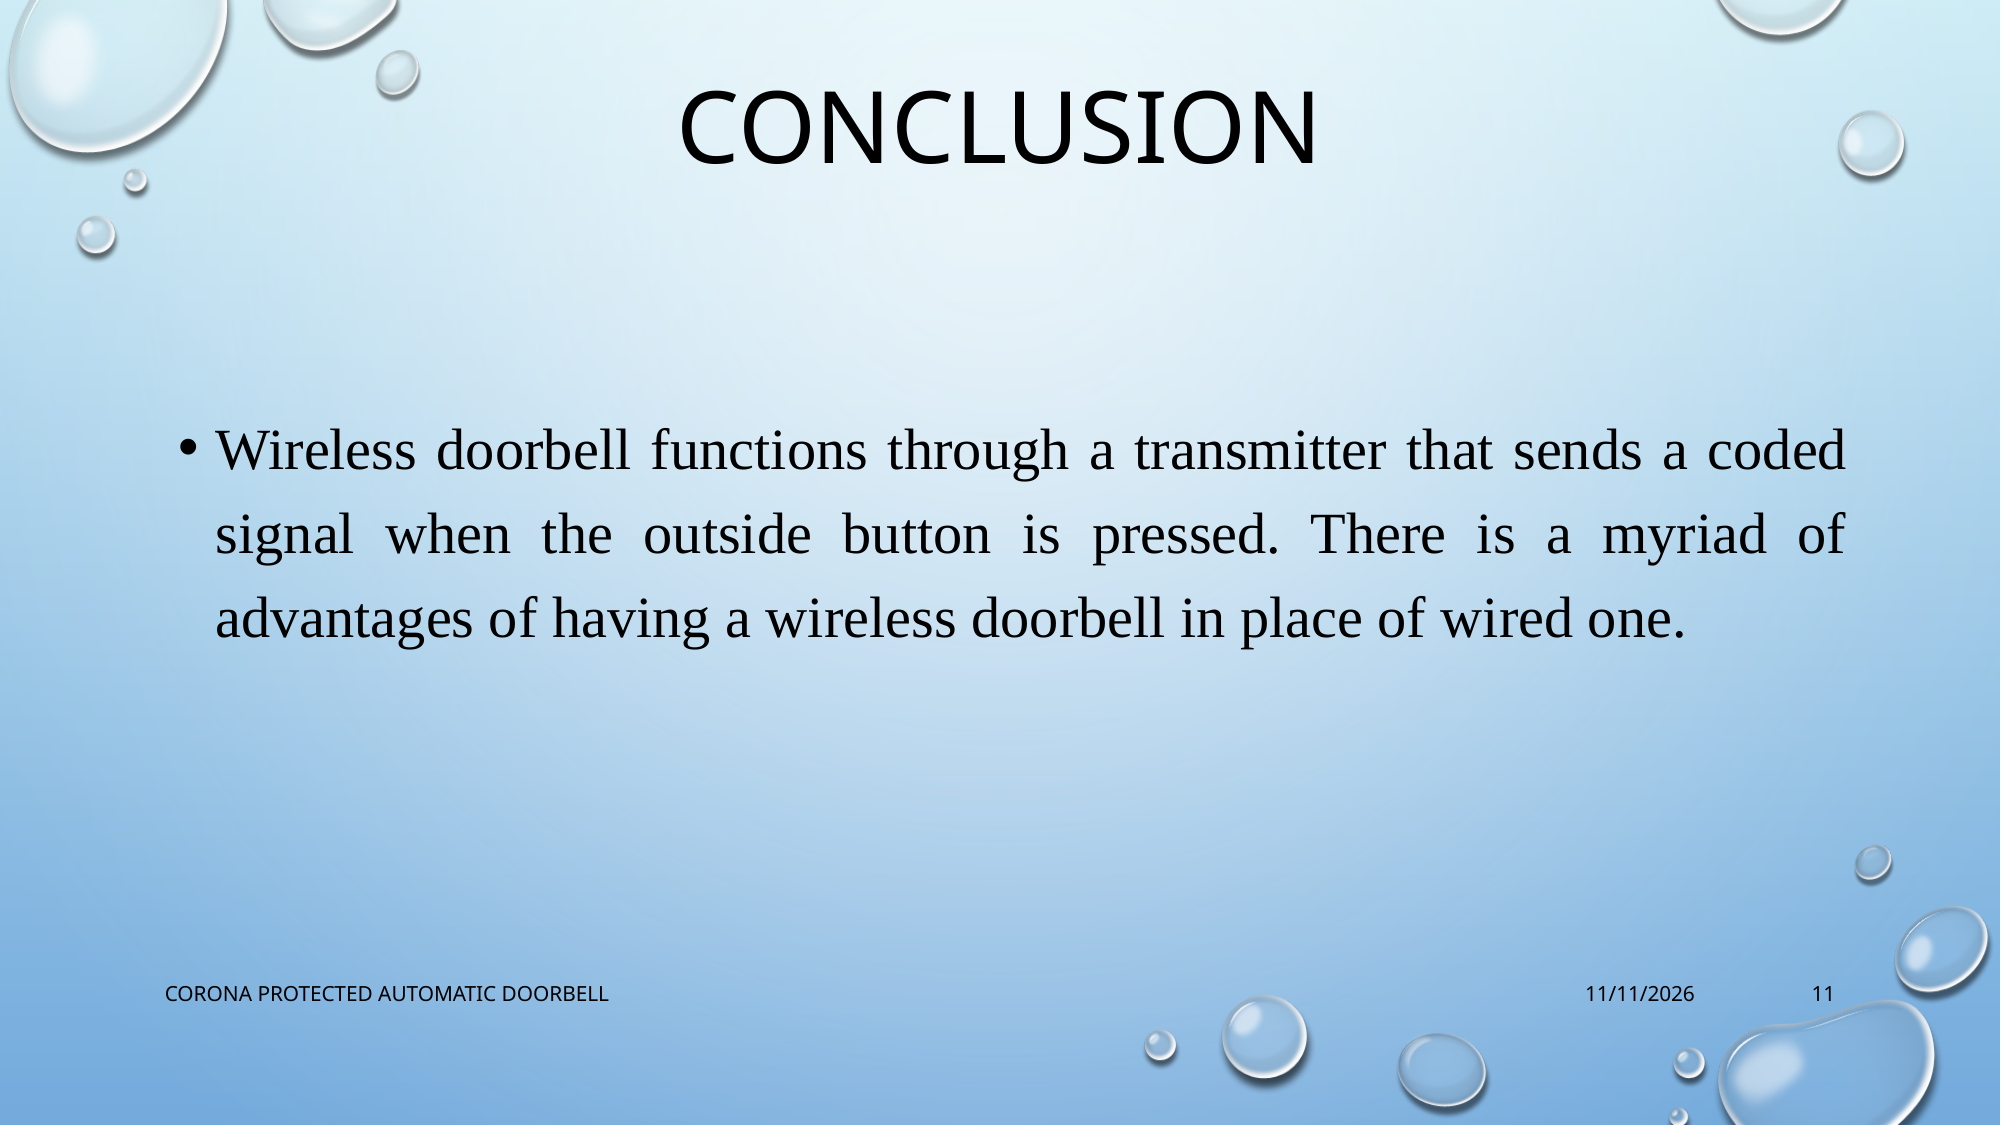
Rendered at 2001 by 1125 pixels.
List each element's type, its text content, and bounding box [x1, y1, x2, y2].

title Conclusion [149, 0, 1851, 262]
list Wireless doorbell functions through a transmitter that sends a coded signal when the outside button is pressed. There is a myriad of advantages of having a wireless doorbell in place of wired one. [163, 389, 1864, 952]
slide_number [1259, 965, 1710, 1025]
footer CORONA PROTECTED AUTOMATIC DOORBELL [149, 965, 1245, 1025]
slide_number 11 [1724, 965, 1851, 1025]
picture [0, 0, 2000, 1125]
